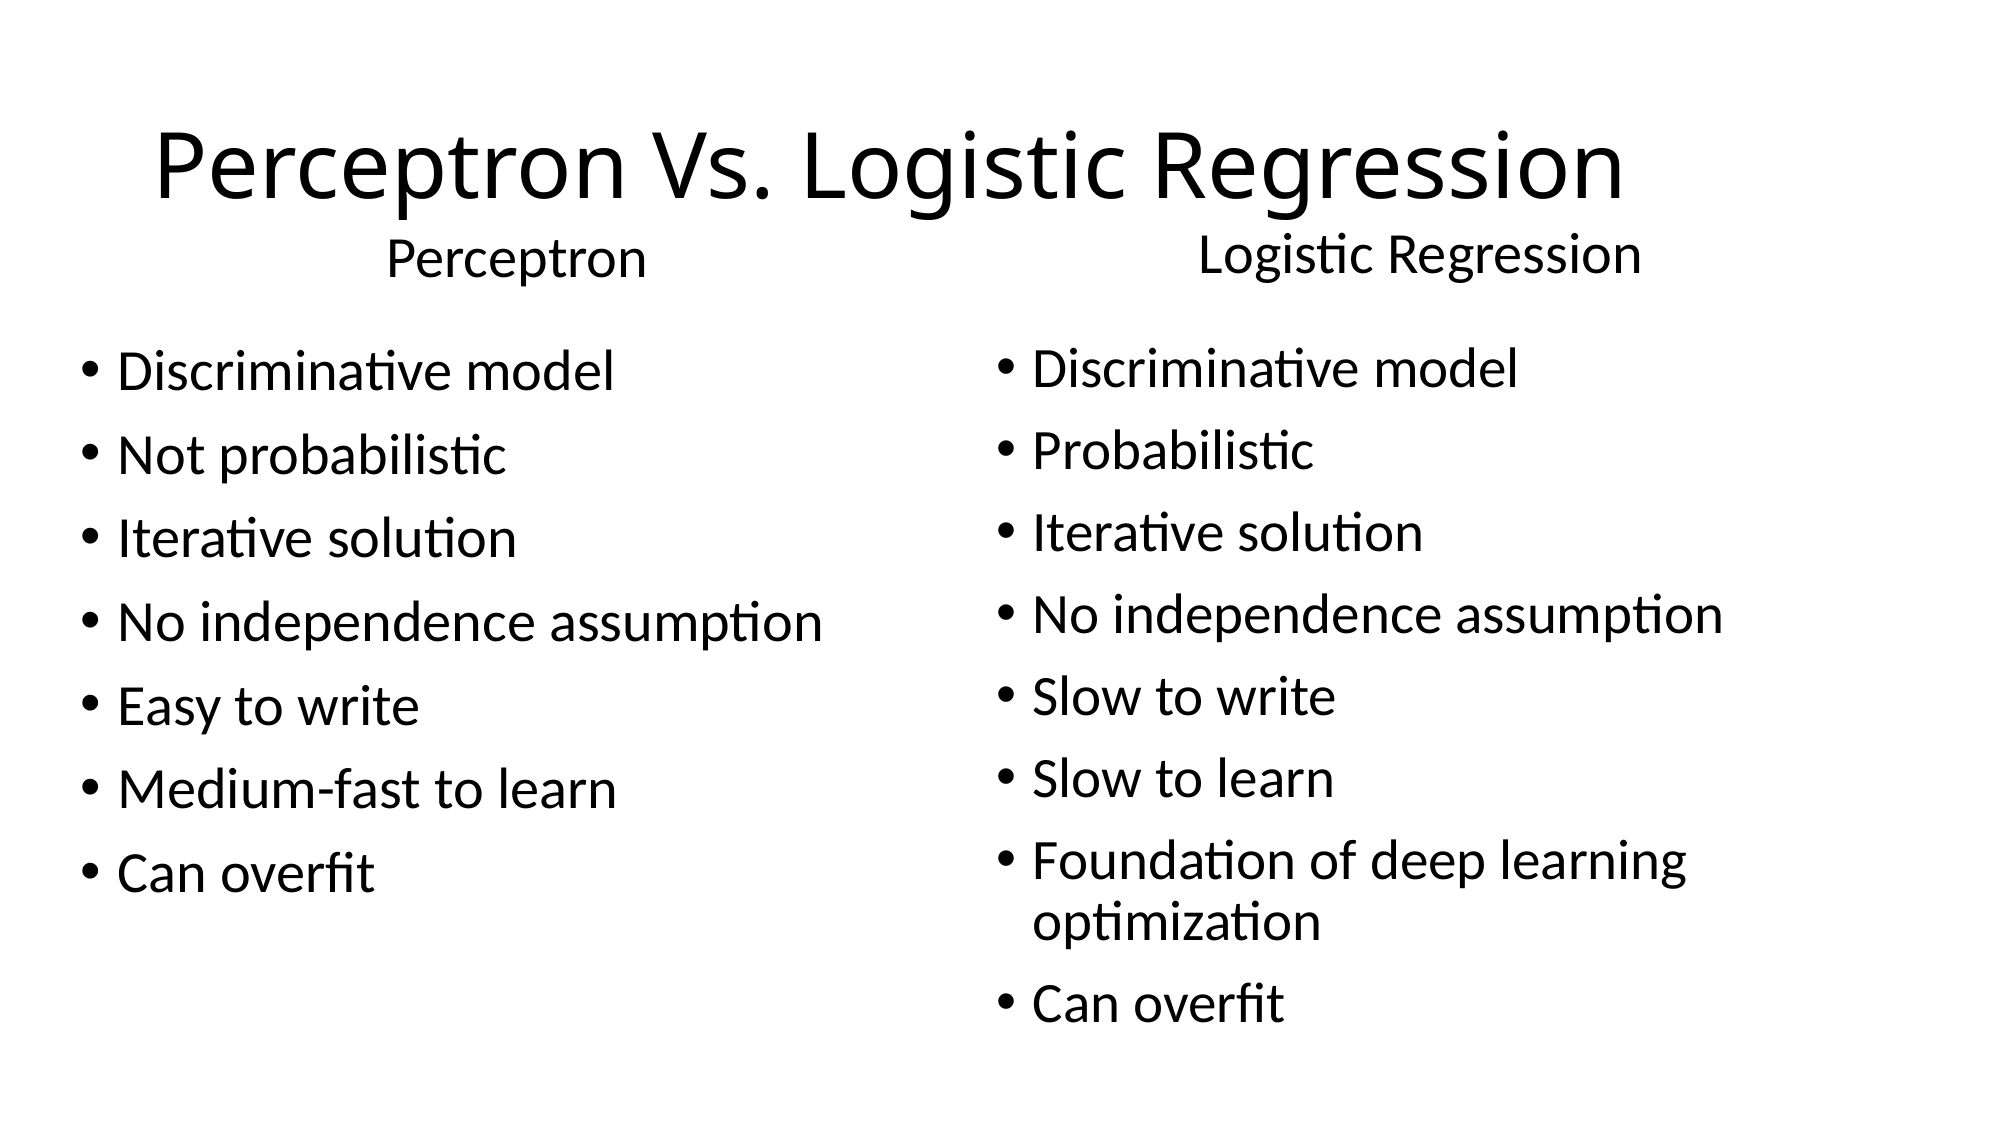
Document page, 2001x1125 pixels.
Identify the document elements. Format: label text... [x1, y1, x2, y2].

text_box Logistic Regression [1184, 207, 1659, 293]
list Discriminative model Probabilistic Iterative solution No independence assumption Slow to write Slow to learn Foundation of deep learning optimization Can overfit [980, 330, 1863, 1045]
title Perceptron Vs. Logistic Regression [137, 59, 1863, 278]
text_box Perceptron [371, 211, 664, 297]
text_box Discriminative model Not probabilistic Iterative solution No independence assumption Easy to write Medium-fast to learn Can overfit [65, 332, 915, 1047]
